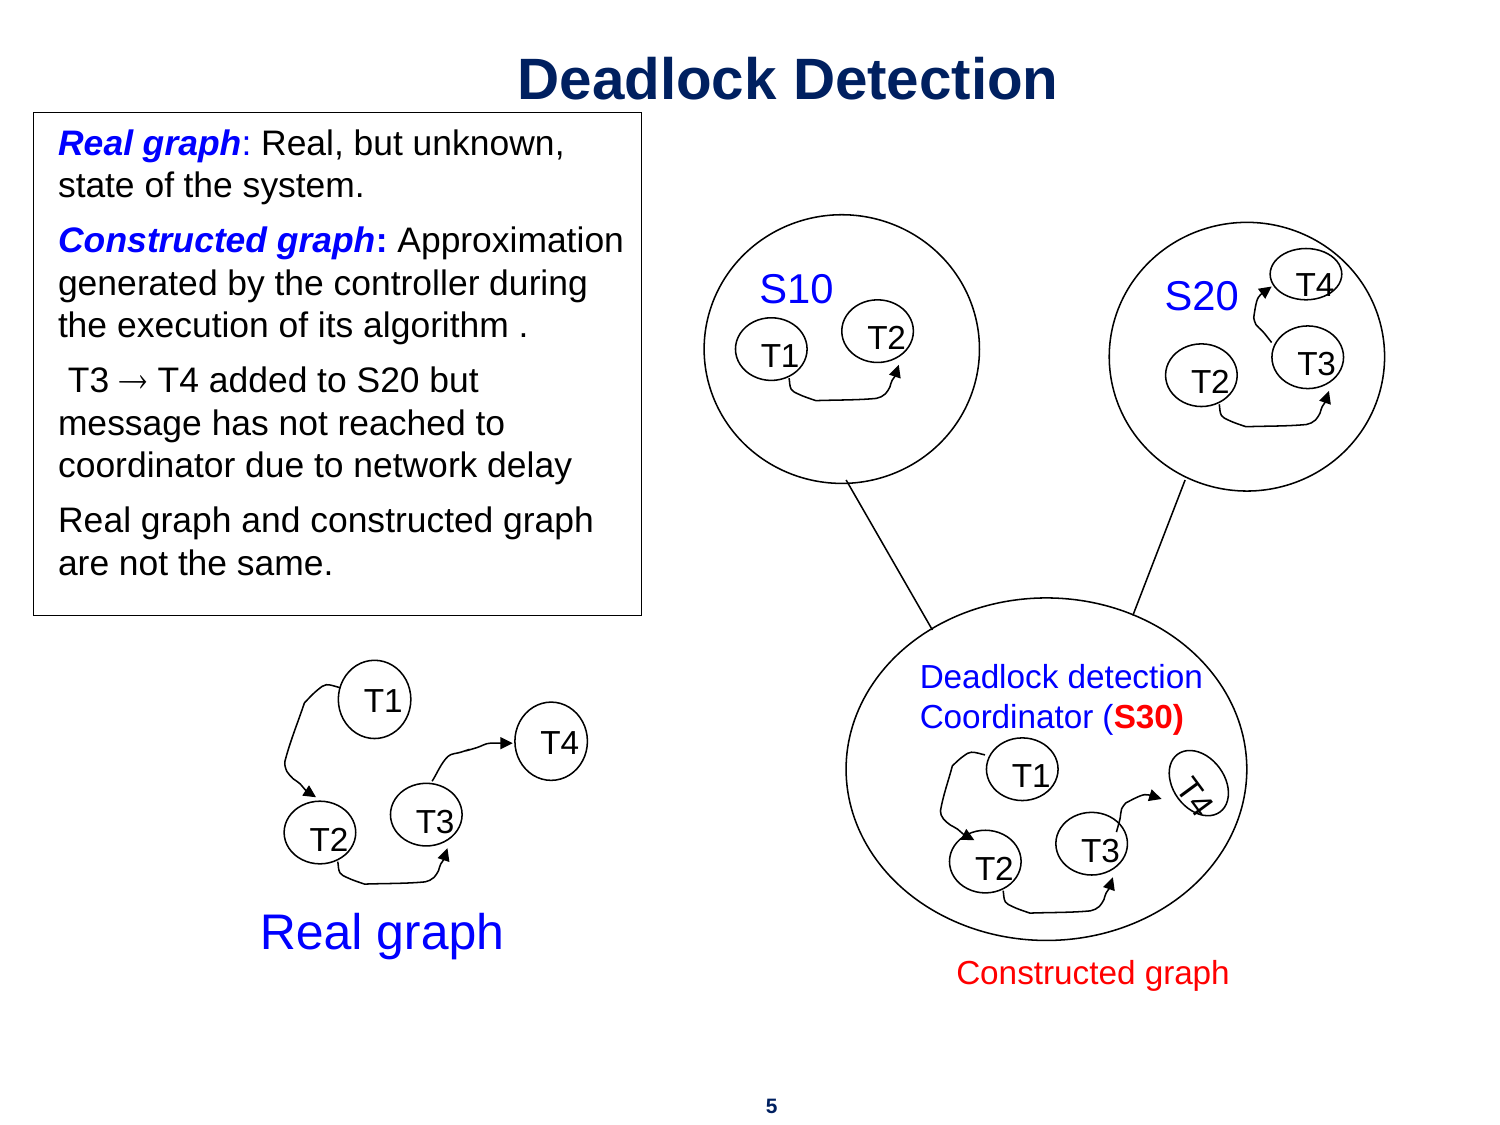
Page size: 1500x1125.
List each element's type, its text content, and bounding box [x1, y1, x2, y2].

list Real graph: Real, but unknown, state of the system. Constructed graph: Approximation generated by the controller during the execution of its algorithm . T3  T4 added to S20 but message has not reached to coordinator due to network delay Real graph and constructed graph are not the same. [33, 112, 642, 616]
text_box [431, 701, 588, 782]
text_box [1253, 248, 1342, 343]
text_box Constructed graph [941, 943, 1426, 999]
title Deadlock Detection [125, 18, 1452, 120]
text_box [283, 660, 463, 885]
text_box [1108, 222, 1385, 492]
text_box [1134, 743, 1207, 865]
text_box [845, 479, 1248, 941]
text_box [703, 214, 980, 484]
text_box Real graph [244, 892, 608, 968]
